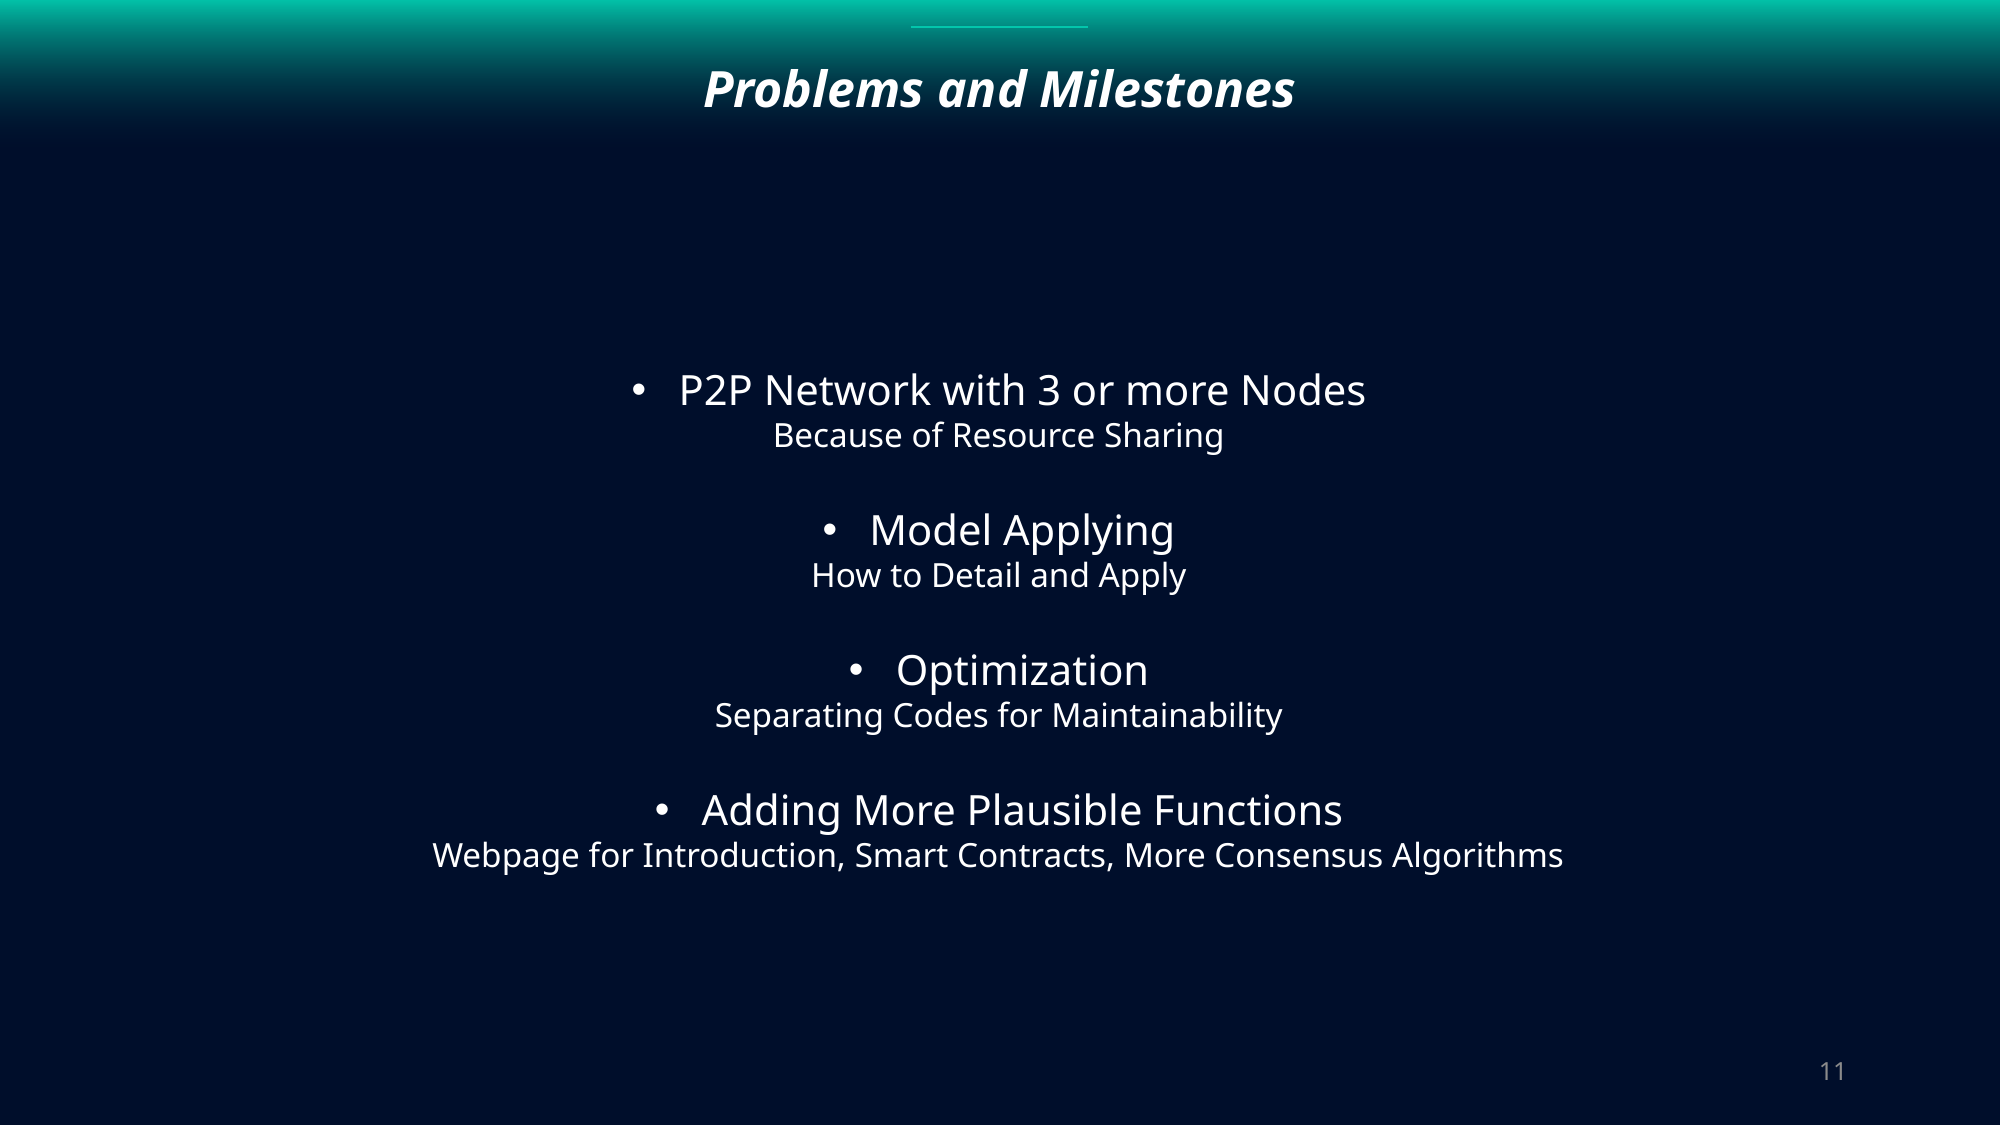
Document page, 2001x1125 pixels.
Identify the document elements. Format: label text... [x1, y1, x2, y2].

text_box P2P Network with 3 or more Nodes Because of Resource Sharing Model Applying How to Detail and Apply Optimization Separating Codes for Maintainability Adding More Plausible Functions Webpage for Introduction, Smart Contracts, More Consensus Algorithms [401, 356, 1597, 882]
text_box Problems and Milestones [0, 0, 2000, 176]
slide_number 11 [1412, 1042, 1863, 1103]
